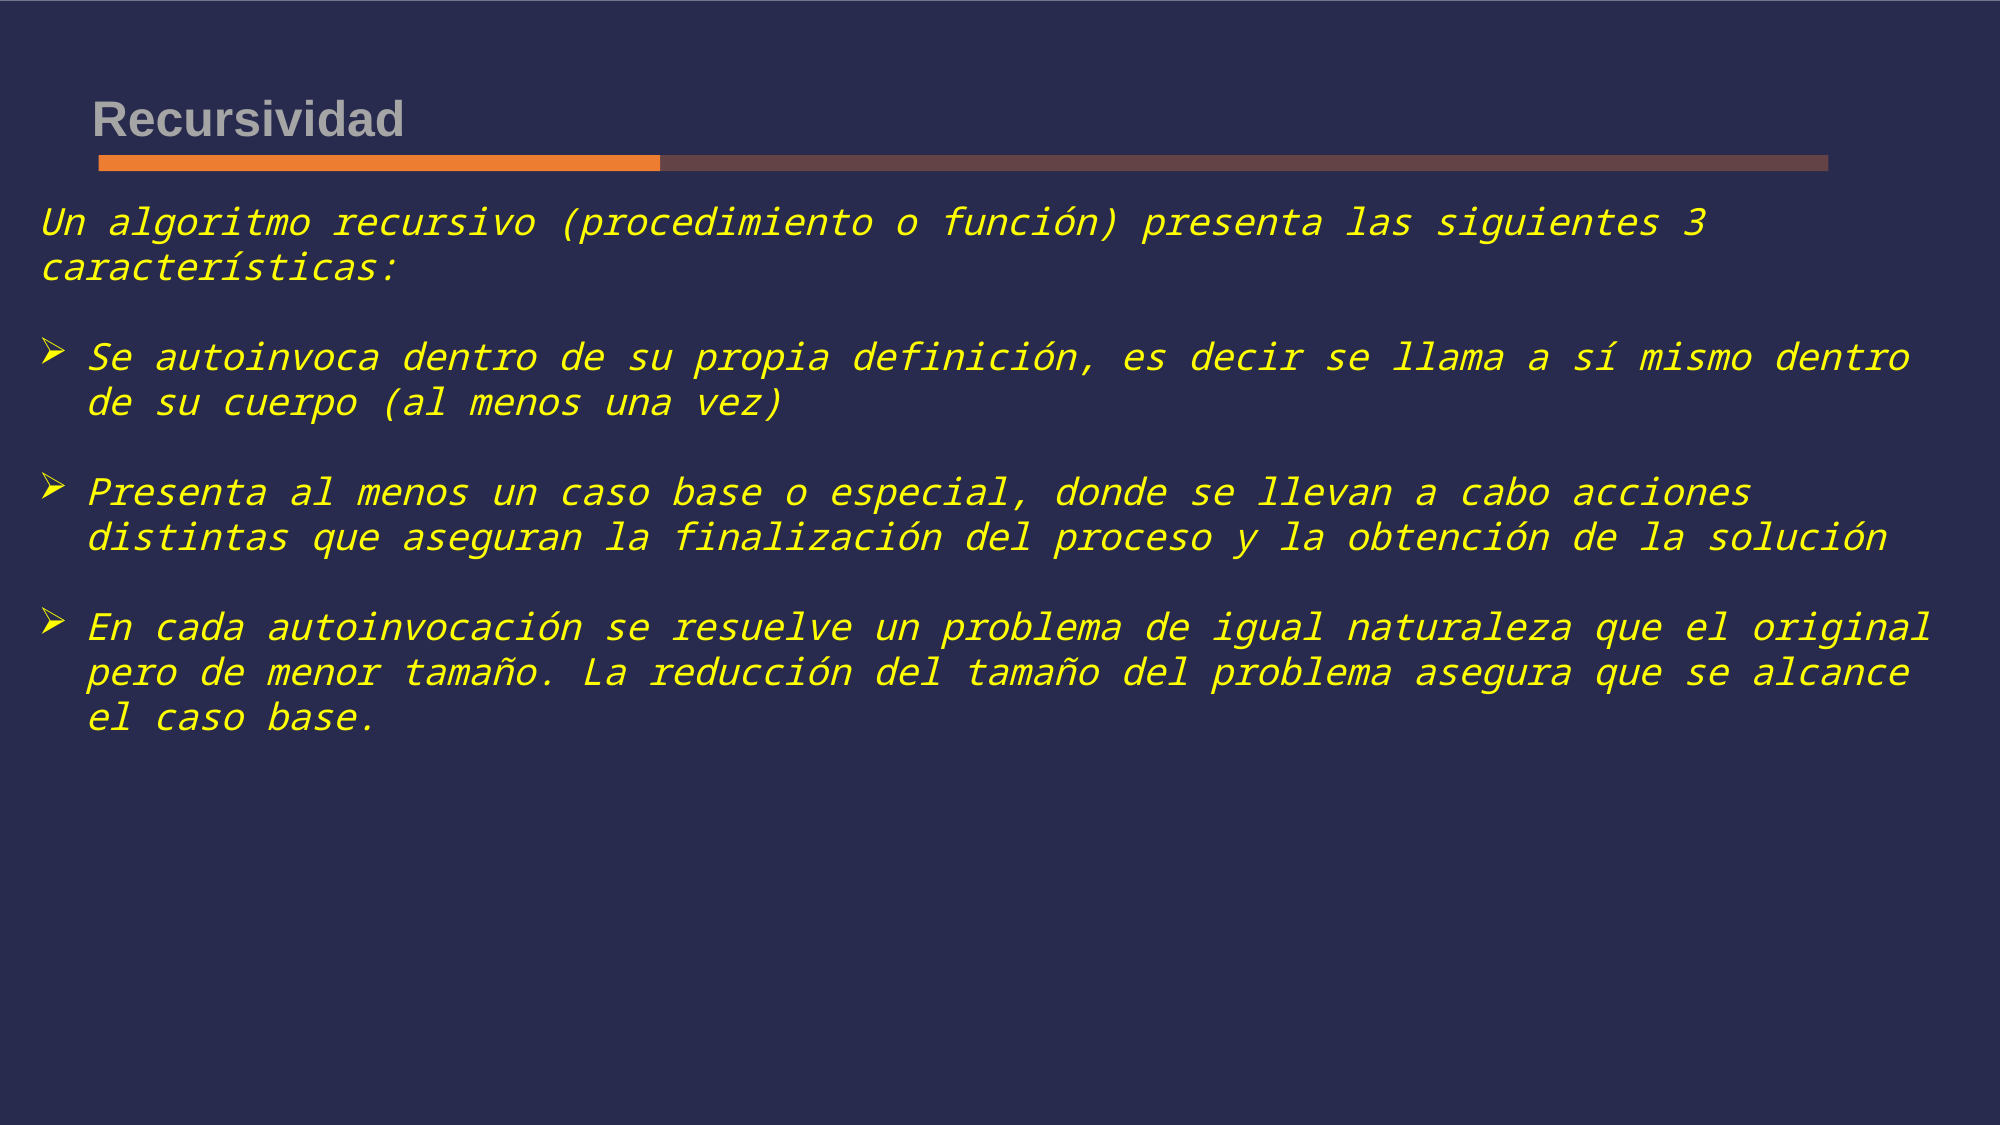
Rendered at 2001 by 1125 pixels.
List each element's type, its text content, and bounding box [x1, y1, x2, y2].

text_box [0, 0, 2000, 1125]
text_box Un algoritmo recursivo (procedimiento o función) presenta las siguientes 3 características: Se autoinvoca dentro de su propia definición, es decir se llama a sí mismo dentro de su cuerpo (al menos una vez) Presenta al menos un caso base o especial, donde se llevan a cabo acciones distintas que aseguran la finalización del proceso y la obtención de la solución En cada autoinvocación se resuelve un problema de igual naturaleza que el original pero de menor tamaño. La reducción del tamaño del problema asegura que se alcance el caso base. [23, 190, 1946, 746]
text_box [76, 78, 1835, 222]
